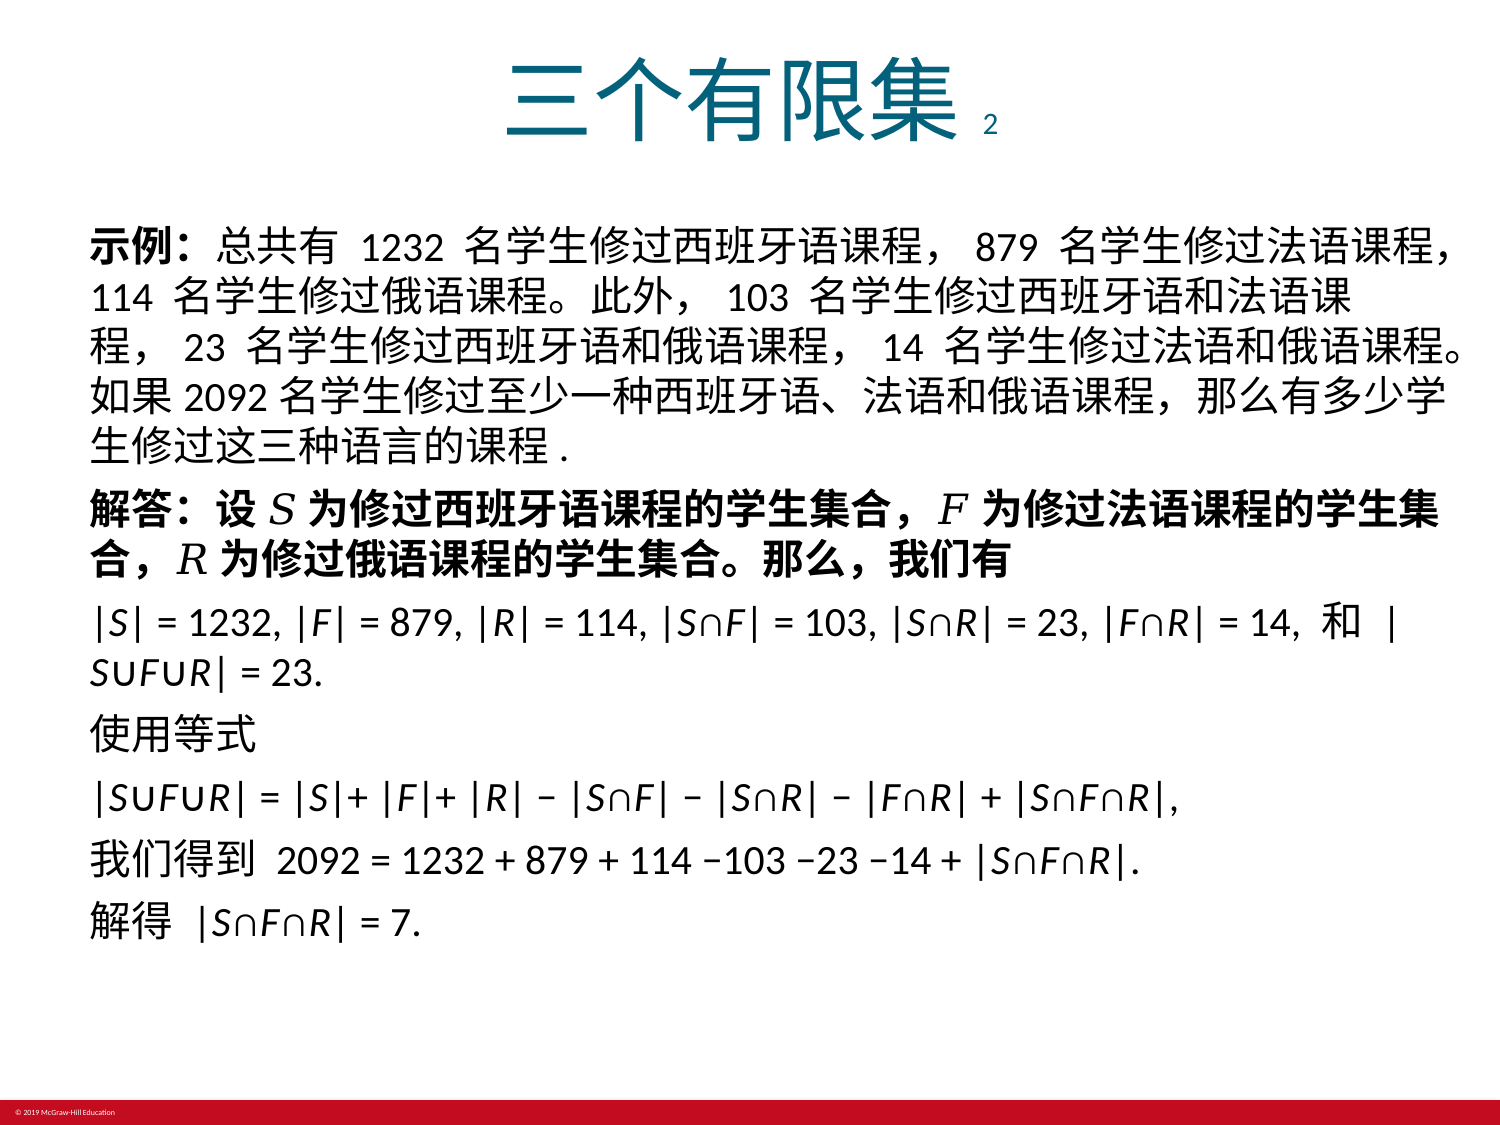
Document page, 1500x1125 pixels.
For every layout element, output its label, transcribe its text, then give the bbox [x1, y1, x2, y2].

list 示例：总共有 1232 名学生修过西班牙语课程，879 名学生修过法语课程，114 名学生修过俄语课程。此外，103 名学生修过西班牙语和法语课程，23 名学生修过西班牙语和俄语课程，14 名学生修过法语和俄语课程。如果2092名学生修过至少一种西班牙语、法语和俄语课程，那么有多少学生修过这三种语言的课程. 解答：设 𝑆 为修过西班牙语课程的学生集合，𝐹 为修过法语课程的学生集合，𝑅 为修过俄语课程的学生集合。那么，我们有 |S| = 1232, |F| = 879, |R| = 114, |S∩F| = 103, |S∩R| = 23, |F∩R| = 14, 和 |S∪F∪R| = 23. 使用等式 |S∪F∪R| = |S|+ |F|+ |R| − |S∩F| − |S∩R| − |F∩R| + |S∩F∩R|, 我们得到 2092 = 1232 + 879 + 114 −103 −23 −14 + |S∩F∩R|. 解得 |S∩F∩R| = 7. [75, 212, 1485, 1075]
title 三个有限集2 [0, 0, 1500, 195]
